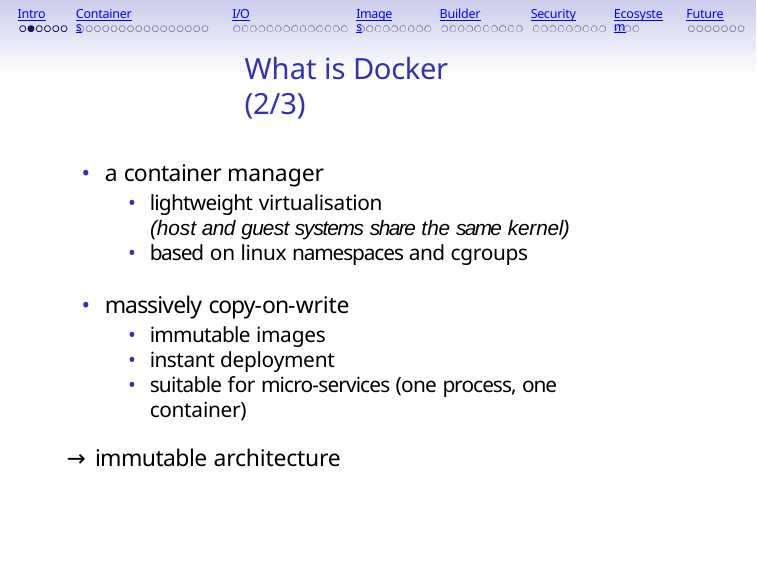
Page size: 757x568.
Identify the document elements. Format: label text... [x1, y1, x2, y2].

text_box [0, 0, 757, 75]
text_box What is Docker (2/3) [242, 83, 514, 121]
text_box a container manager lightweight virtualisation (host and guest systems share the same kernel) based on linux namespaces and cgroups massively copy-on-write immutable images instant deployment suitable for micro-services (one process, one container) → immutable architecture [62, 152, 637, 471]
picture [233, 25, 640, 33]
